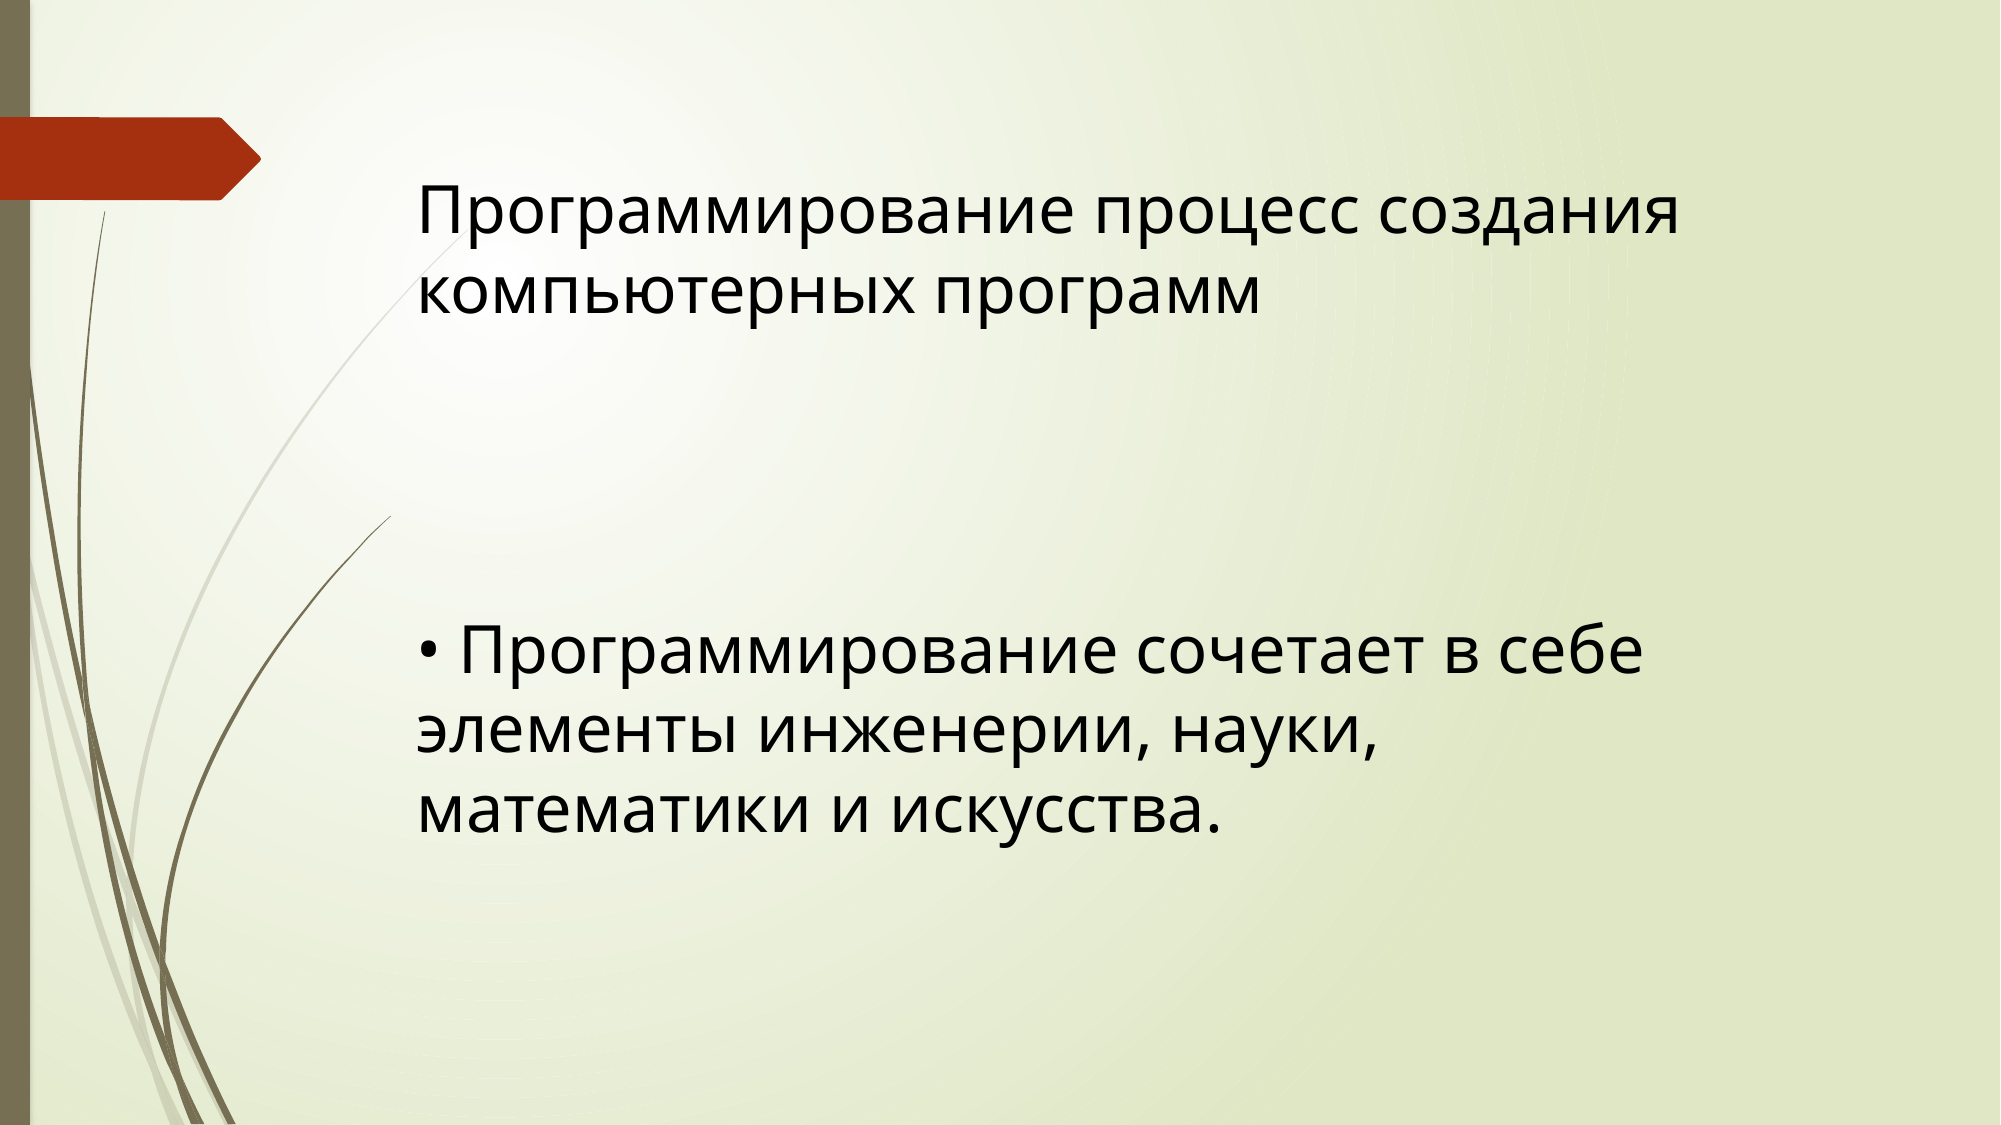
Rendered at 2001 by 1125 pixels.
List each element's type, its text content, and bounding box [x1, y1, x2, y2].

text_box Программирование процесс создания компьютерных программ • Программирование сочетает в себе элементы инженерии, науки, математики и искусства. [401, 89, 1720, 854]
